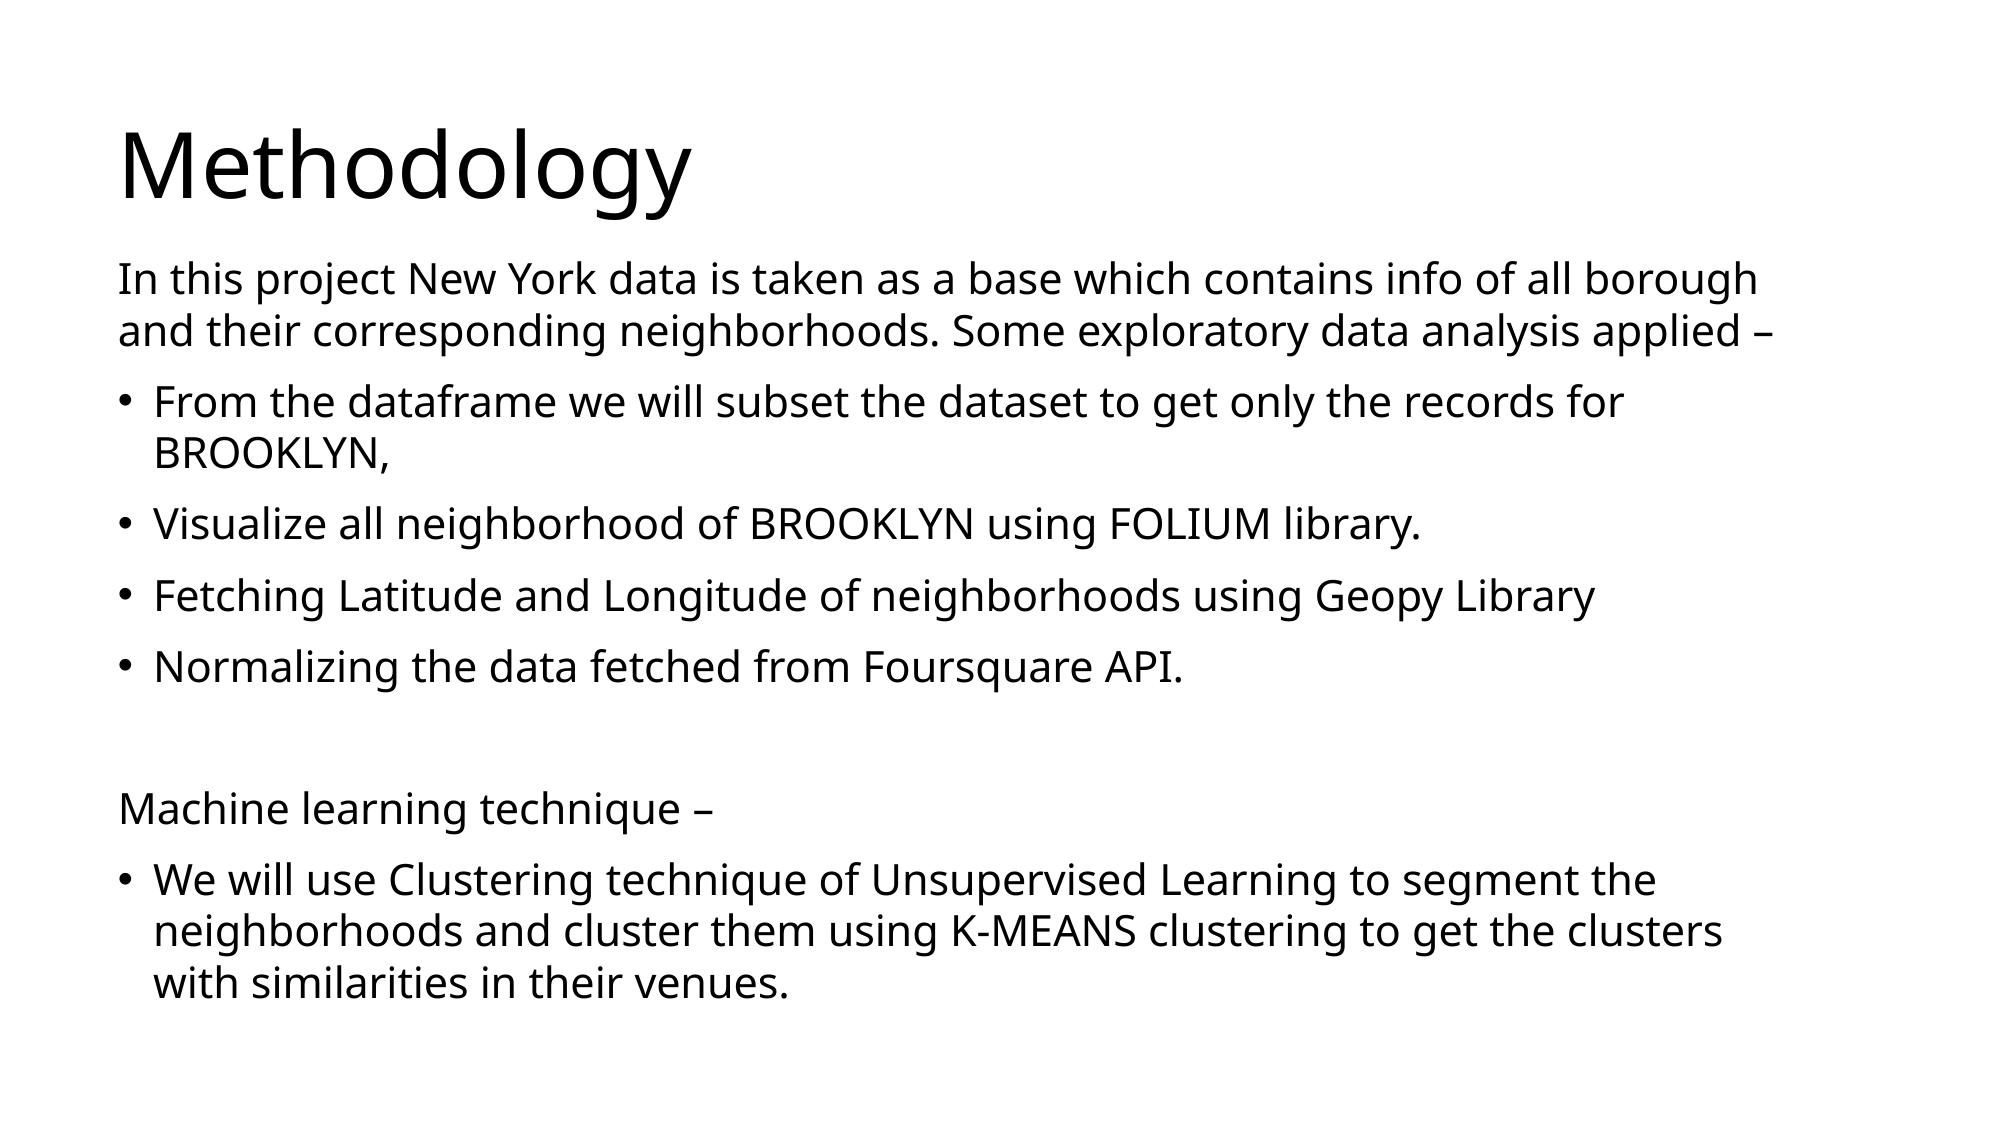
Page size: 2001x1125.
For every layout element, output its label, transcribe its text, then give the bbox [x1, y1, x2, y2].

title Methodology [102, 59, 1863, 278]
list In this project New York data is taken as a base which contains info of all borough and their corresponding neighborhoods. Some exploratory data analysis applied – From the dataframe we will subset the dataset to get only the records for BROOKLYN, Visualize all neighborhood of BROOKLYN using FOLIUM library. Fetching Latitude and Longitude of neighborhoods using Geopy Library Normalizing the data fetched from Foursquare API. Machine learning technique – We will use Clustering technique of Unsupervised Learning to segment the neighborhoods and cluster them using K-MEANS clustering to get the clusters with similarities in their venues. [102, 244, 1828, 1023]
